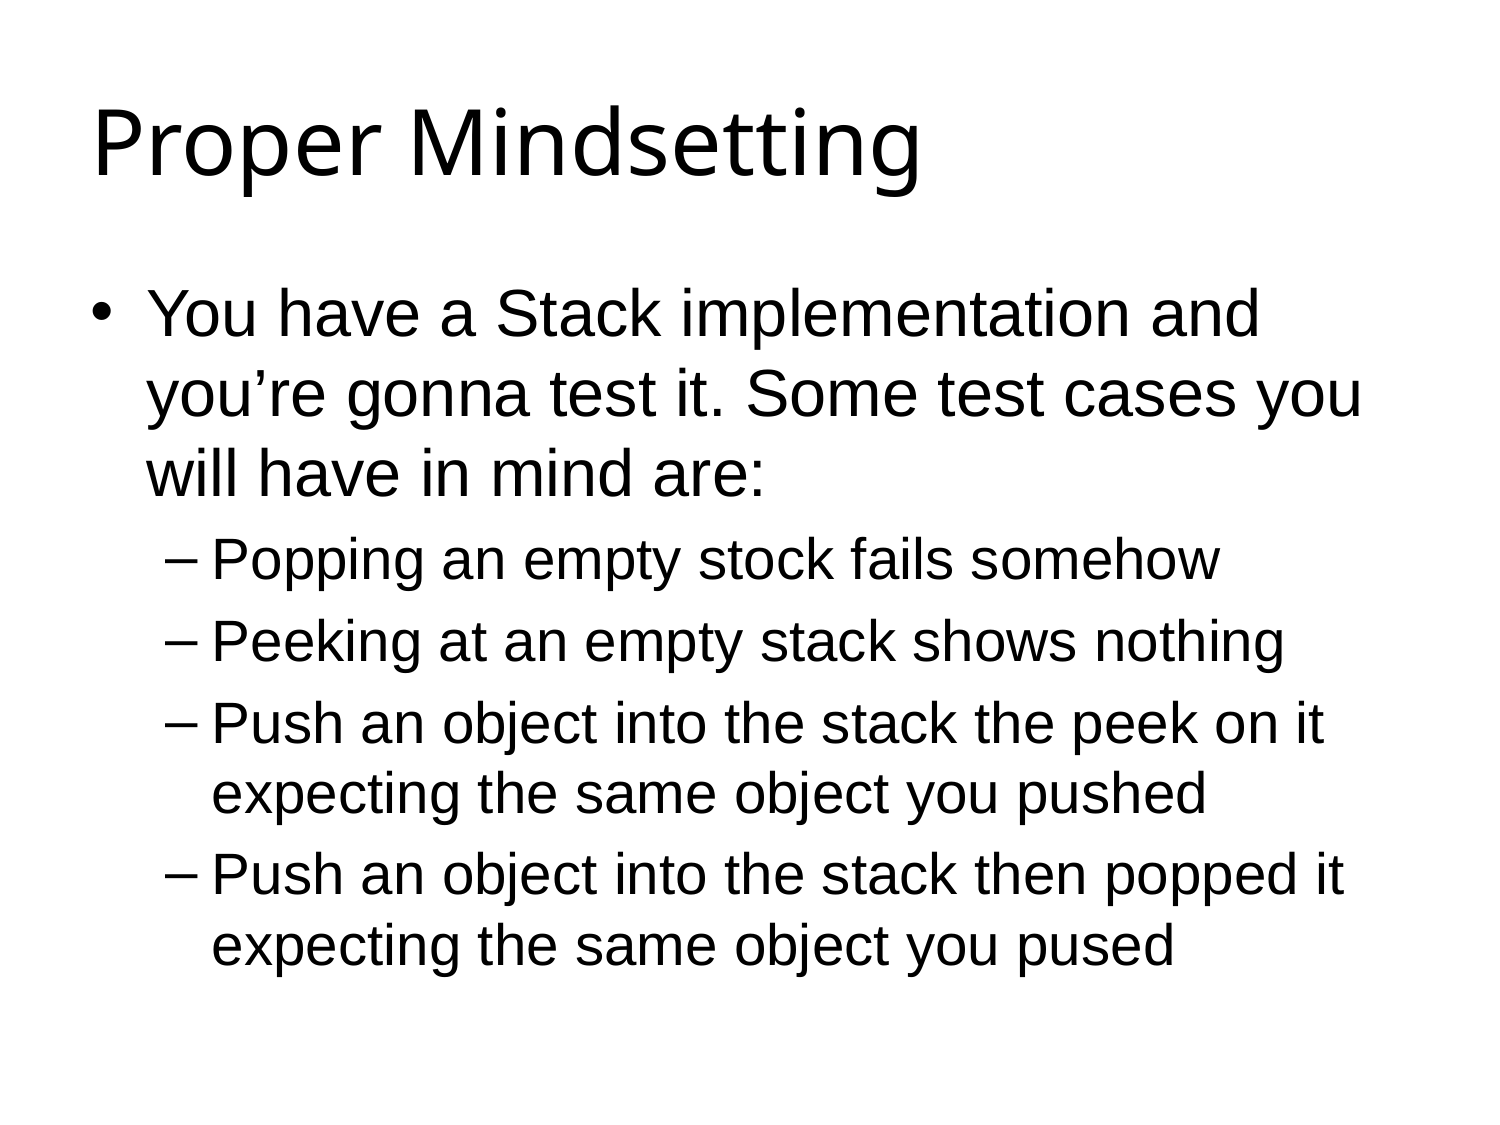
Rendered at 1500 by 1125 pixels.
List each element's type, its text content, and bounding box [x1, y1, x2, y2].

title Proper Mindsetting [74, 44, 1426, 233]
list You have a Stack implementation and you’re gonna test it. Some test cases you will have in mind are: Popping an empty stock fails somehow Peeking at an empty stack shows nothing Push an object into the stack the peek on it expecting the same object you pushed Push an object into the stack then popped it expecting the same object you pused [74, 262, 1426, 1006]
